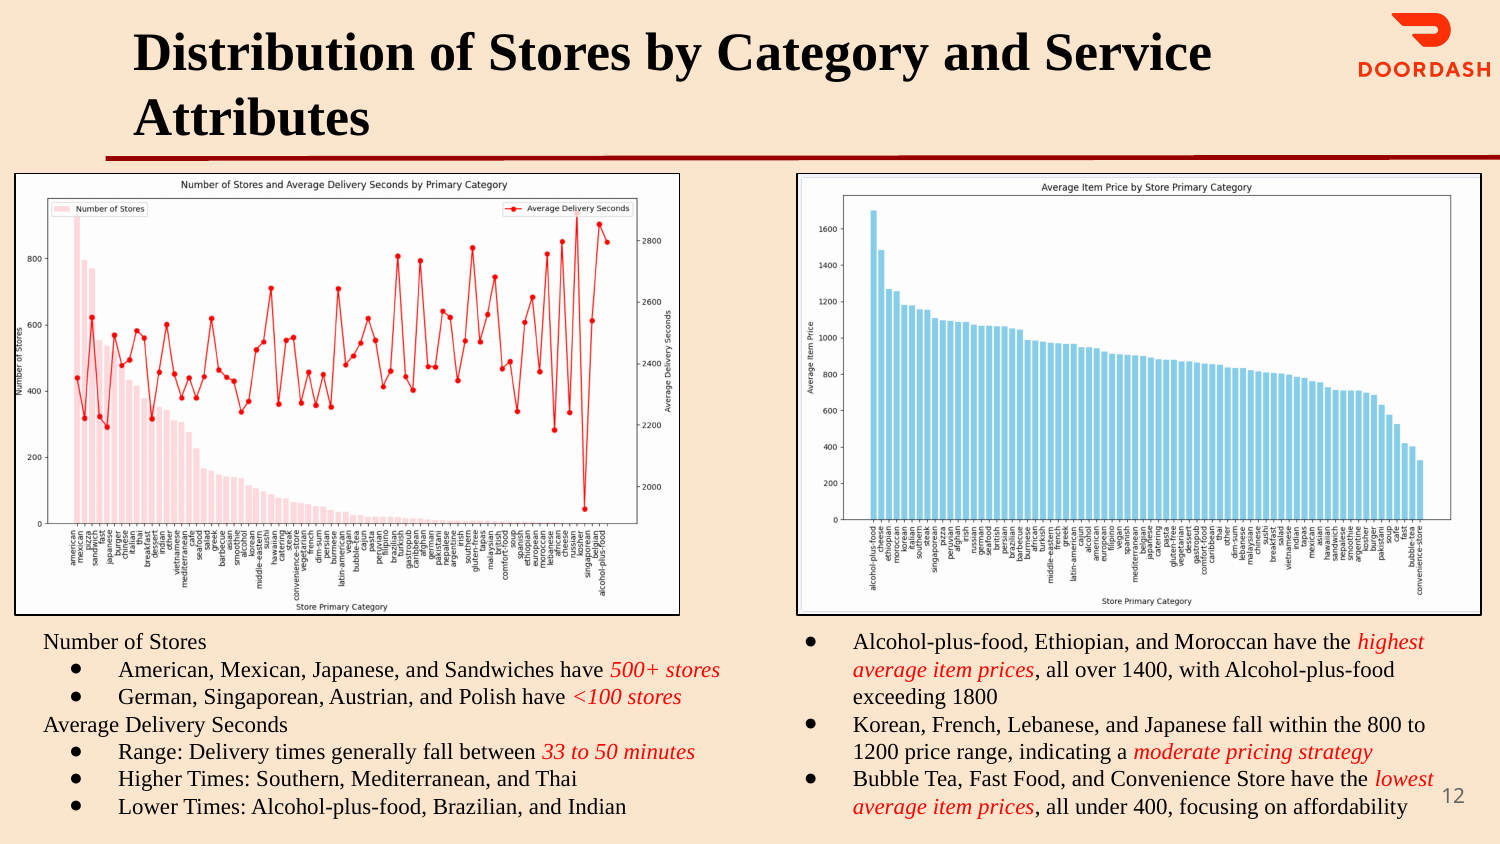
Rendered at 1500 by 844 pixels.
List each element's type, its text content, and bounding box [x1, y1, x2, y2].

text_box Number of Stores American, Mexican, Japanese, and Sandwiches have 500+ stores German, Singaporean, Austrian, and Polish have <100 stores Average Delivery Seconds Range: Delivery times generally fall between 33 to 50 minutes Higher Times: Southern, Mediterranean, and Thai Lower Times: Alcohol-plus-food, Brazilian, and Indian [28, 611, 738, 844]
picture [1359, 13, 1490, 77]
text_box Distribution of Stores by Category and Service Attributes [118, 1, 1421, 155]
picture [15, 173, 679, 615]
text_box Alcohol-plus-food, Ethiopian, and Moroccan have the highest average item prices, all over 1400, with Alcohol-plus-food exceeding 1800 Korean, French, Lebanese, and Japanese fall within the 800 to 1200 price range, indicating a moderate pricing strategy Bubble Tea, Fast Food, and Convenience Store have the lowest average item prices, all under 400, focusing on affordability [762, 611, 1473, 844]
slide_number ‹#› [1389, 764, 1480, 830]
picture [797, 173, 1481, 615]
